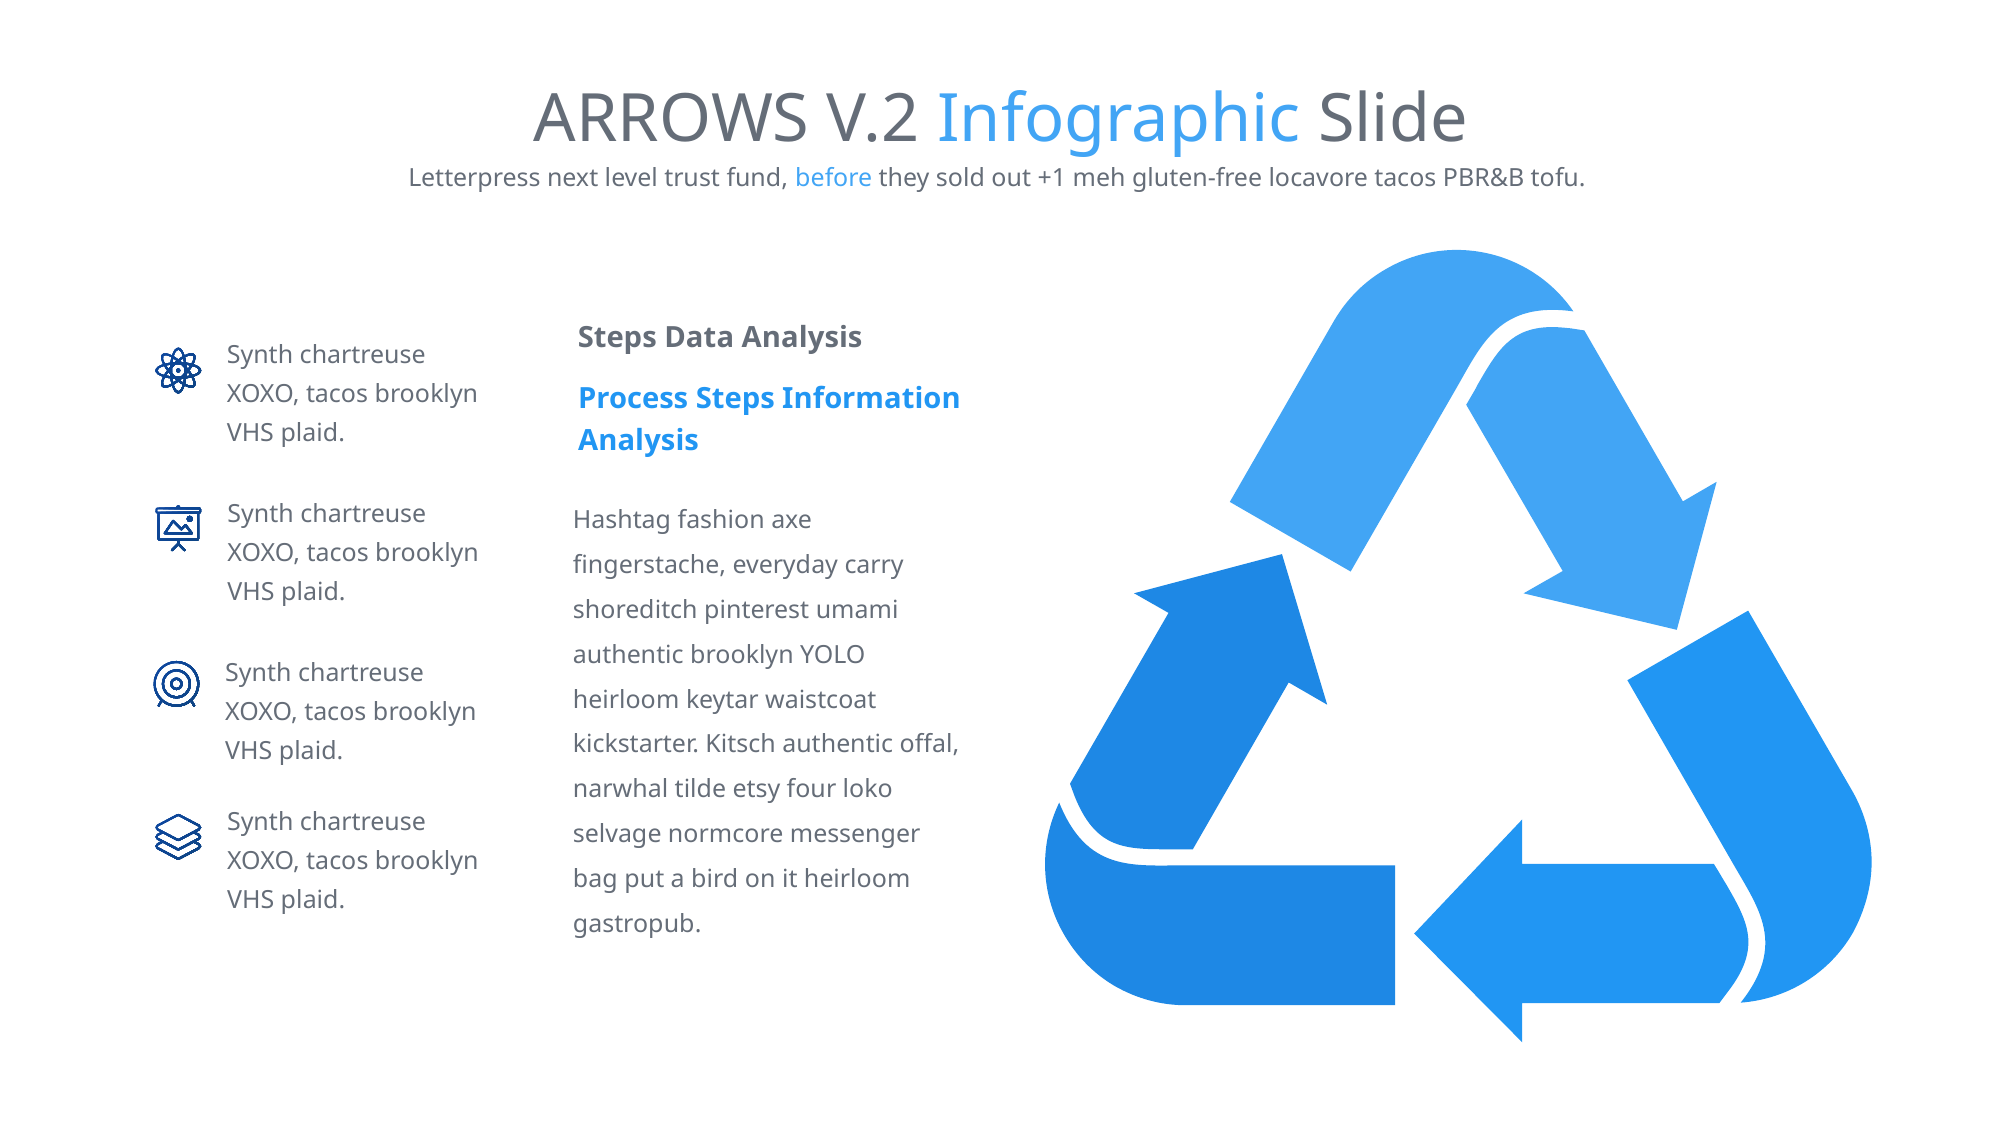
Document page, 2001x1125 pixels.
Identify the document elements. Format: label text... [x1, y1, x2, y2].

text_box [155, 788, 517, 883]
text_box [155, 321, 516, 416]
text_box Letterpress next level trust fund, before they sold out +1 meh gluten-free locavore tacos PBR&B tofu. [393, 154, 1609, 199]
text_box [155, 481, 505, 576]
text_box Steps Data Analysis [577, 322, 1011, 373]
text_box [1039, 249, 1872, 1043]
text_box ARROWS V.2 Infographic Slide [381, 66, 1621, 162]
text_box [153, 640, 515, 734]
text_box Process Steps Information Analysis [578, 372, 983, 457]
text_box Hashtag fashion axe fingerstache, everyday carry shoreditch pinterest umami authentic brooklyn YOLO heirloom keytar waistcoat kickstarter. Kitsch authentic offal, narwhal tilde etsy four loko selvage normcore messenger bag put a bird on it heirloom gastropub. [558, 481, 975, 945]
